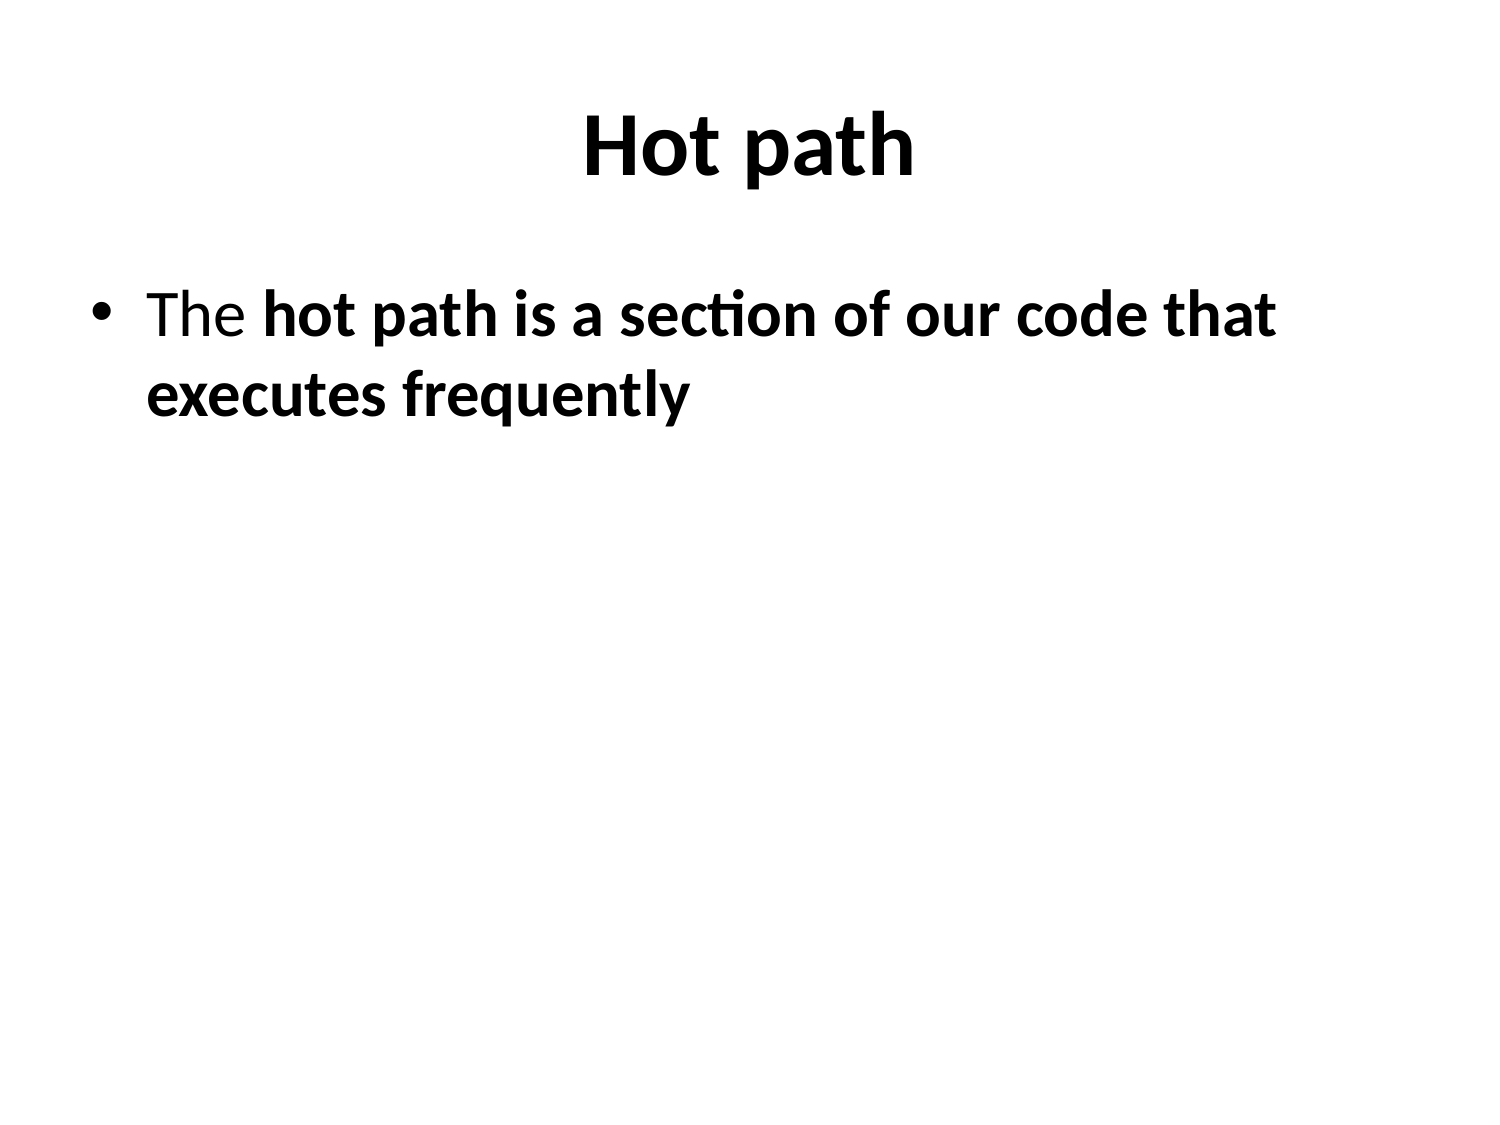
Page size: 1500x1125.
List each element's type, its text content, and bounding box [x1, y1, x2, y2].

list The hot path is a section of our code that executes frequently [75, 262, 1425, 1005]
title Hot path [75, 45, 1425, 233]
